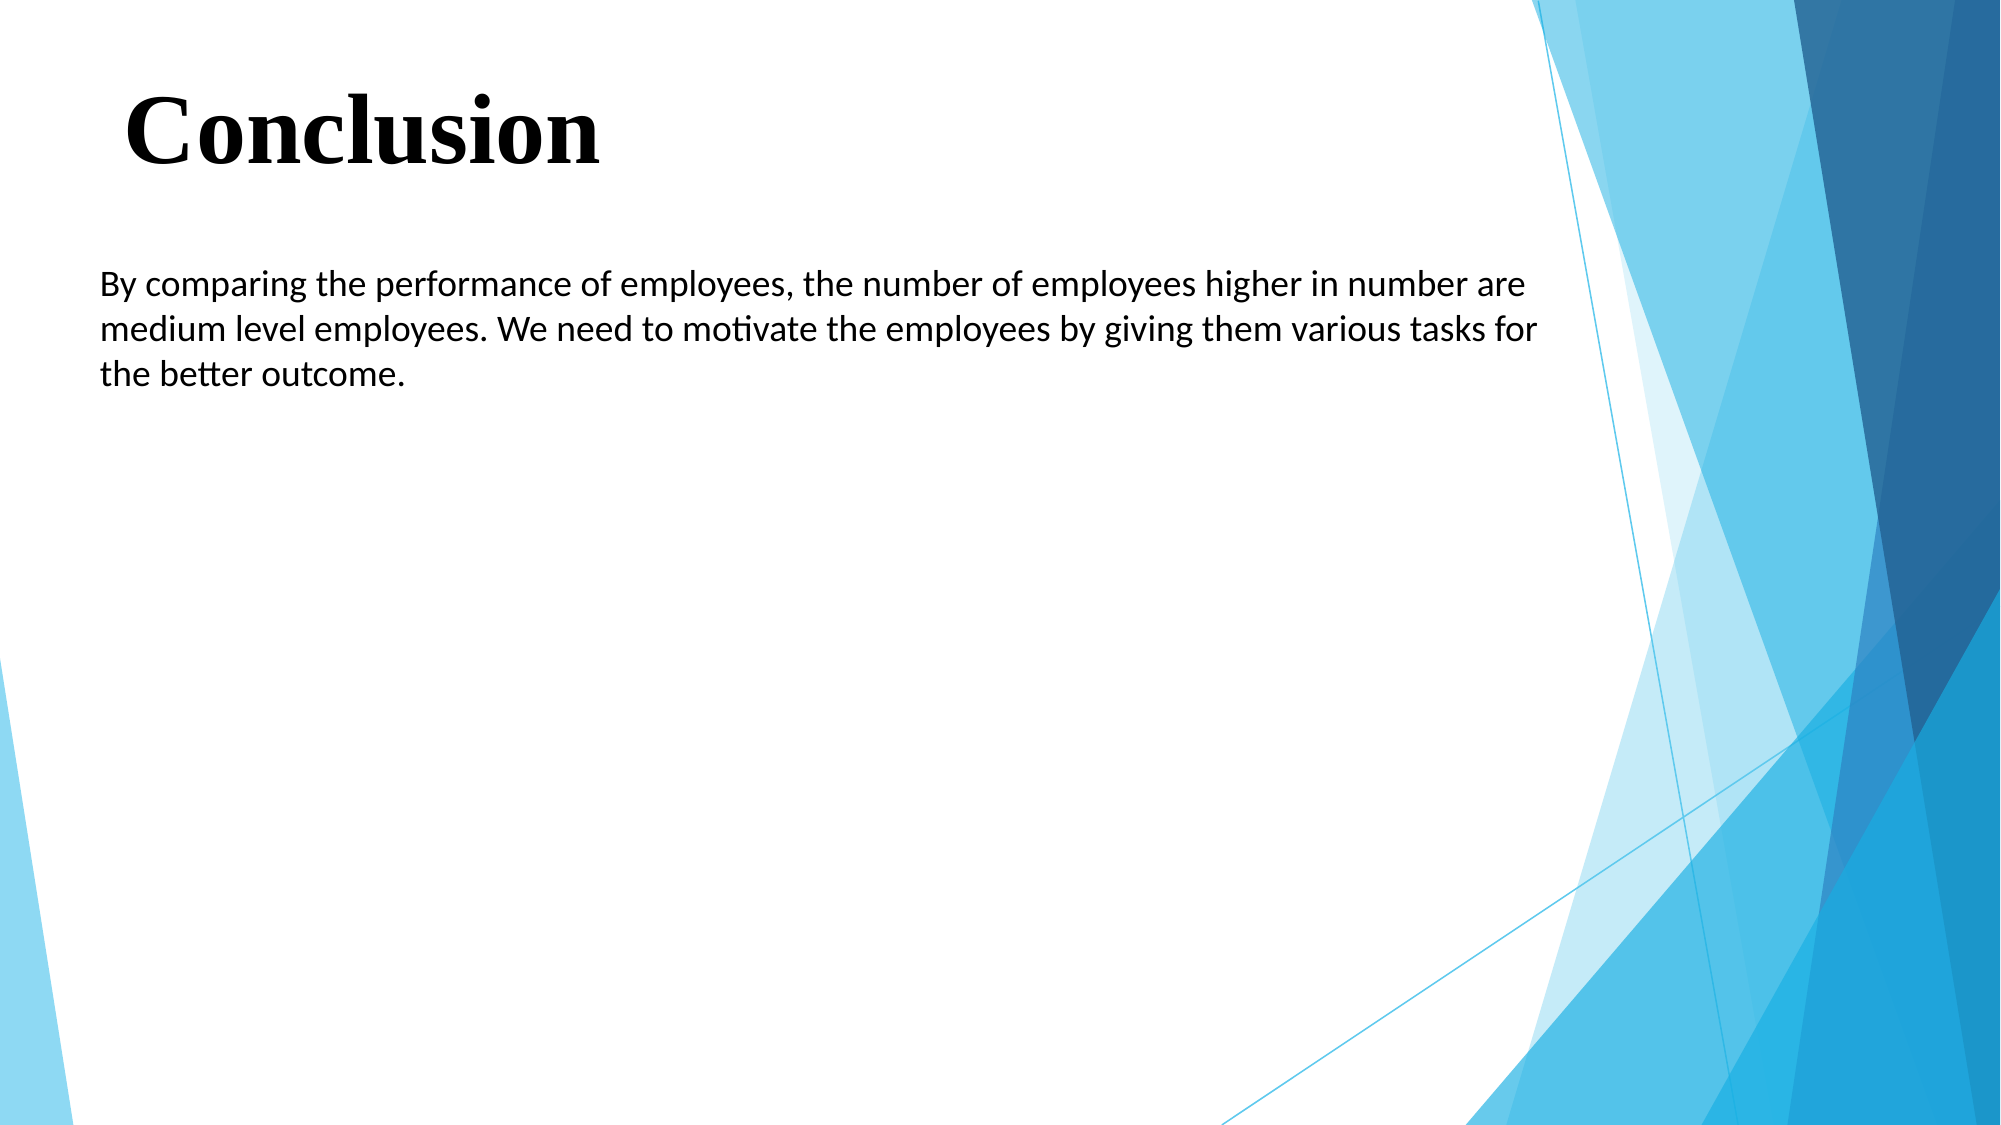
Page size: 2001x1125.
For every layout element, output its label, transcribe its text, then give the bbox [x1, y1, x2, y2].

title Conclusion [123, 63, 1877, 252]
list By comparing the performance of employees, the number of employees higher in number are medium level employees. We need to motivate the employees by giving them various tasks for the better outcome. [99, 258, 1575, 897]
